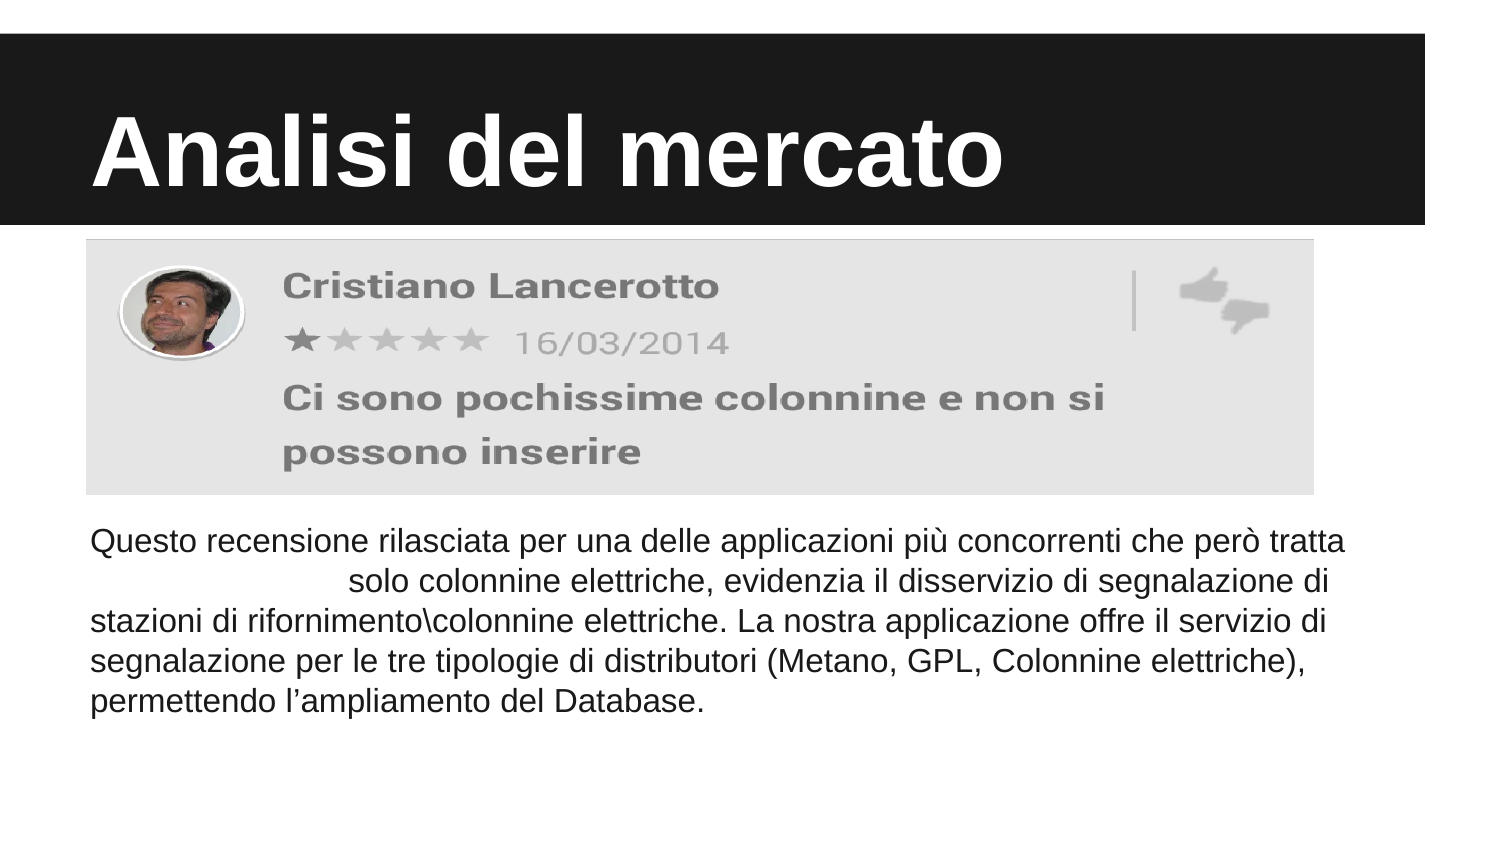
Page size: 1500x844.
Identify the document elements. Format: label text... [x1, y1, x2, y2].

list Questo recensione rilasciata per una delle applicazioni più concorrenti che però tratta solo colonnine elettriche, evidenzia il disservizio di segnalazione di stazioni di rifornimento\colonnine elettriche. La nostra applicazione offre il servizio di segnalazione per le tre tipologie di distributori (Metano, GPL, Colonnine elettriche), permettendo l’ampliamento del Database. [75, 239, 1425, 808]
picture [85, 239, 1315, 495]
title Analisi del mercato [75, 33, 1425, 221]
